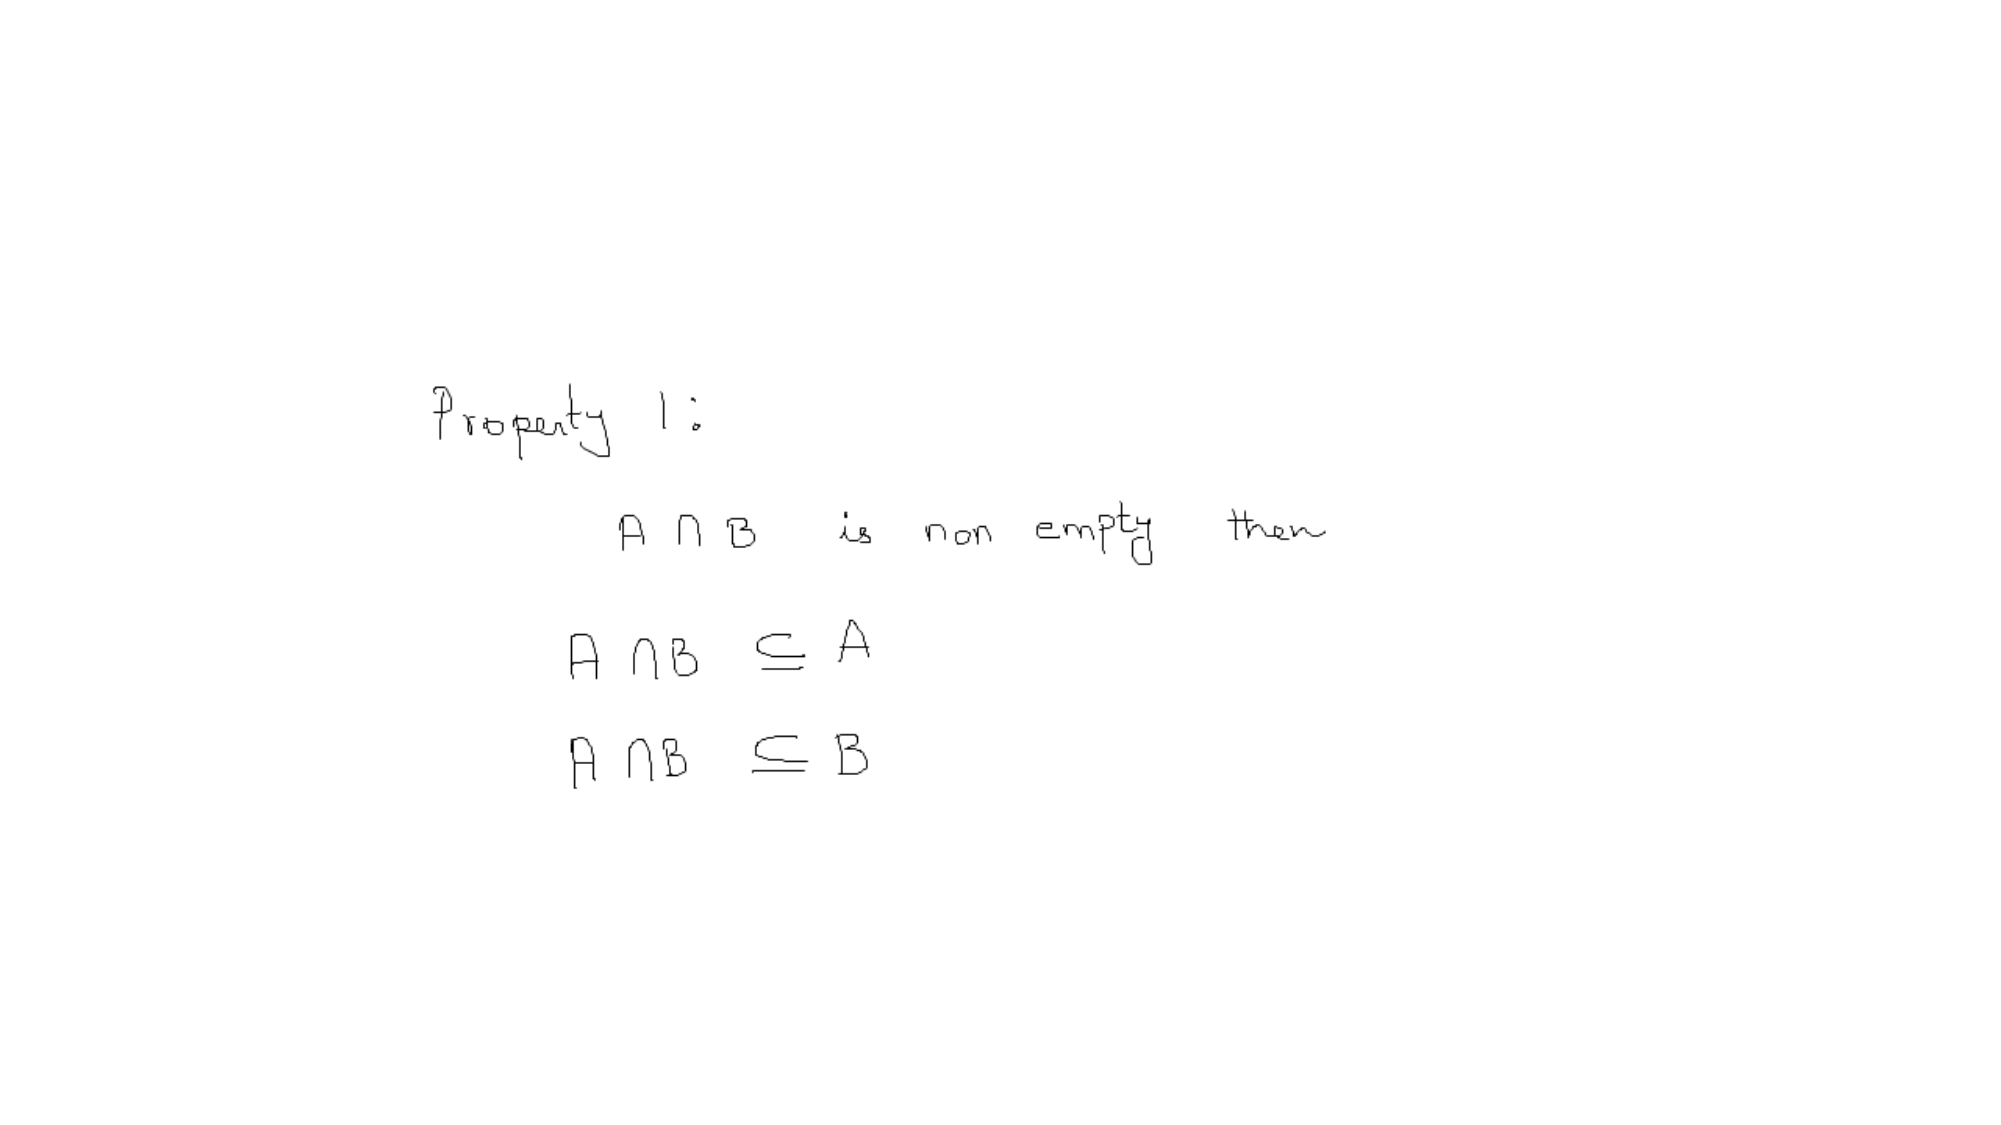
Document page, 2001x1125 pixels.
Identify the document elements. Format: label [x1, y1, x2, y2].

picture [359, 332, 1641, 1052]
